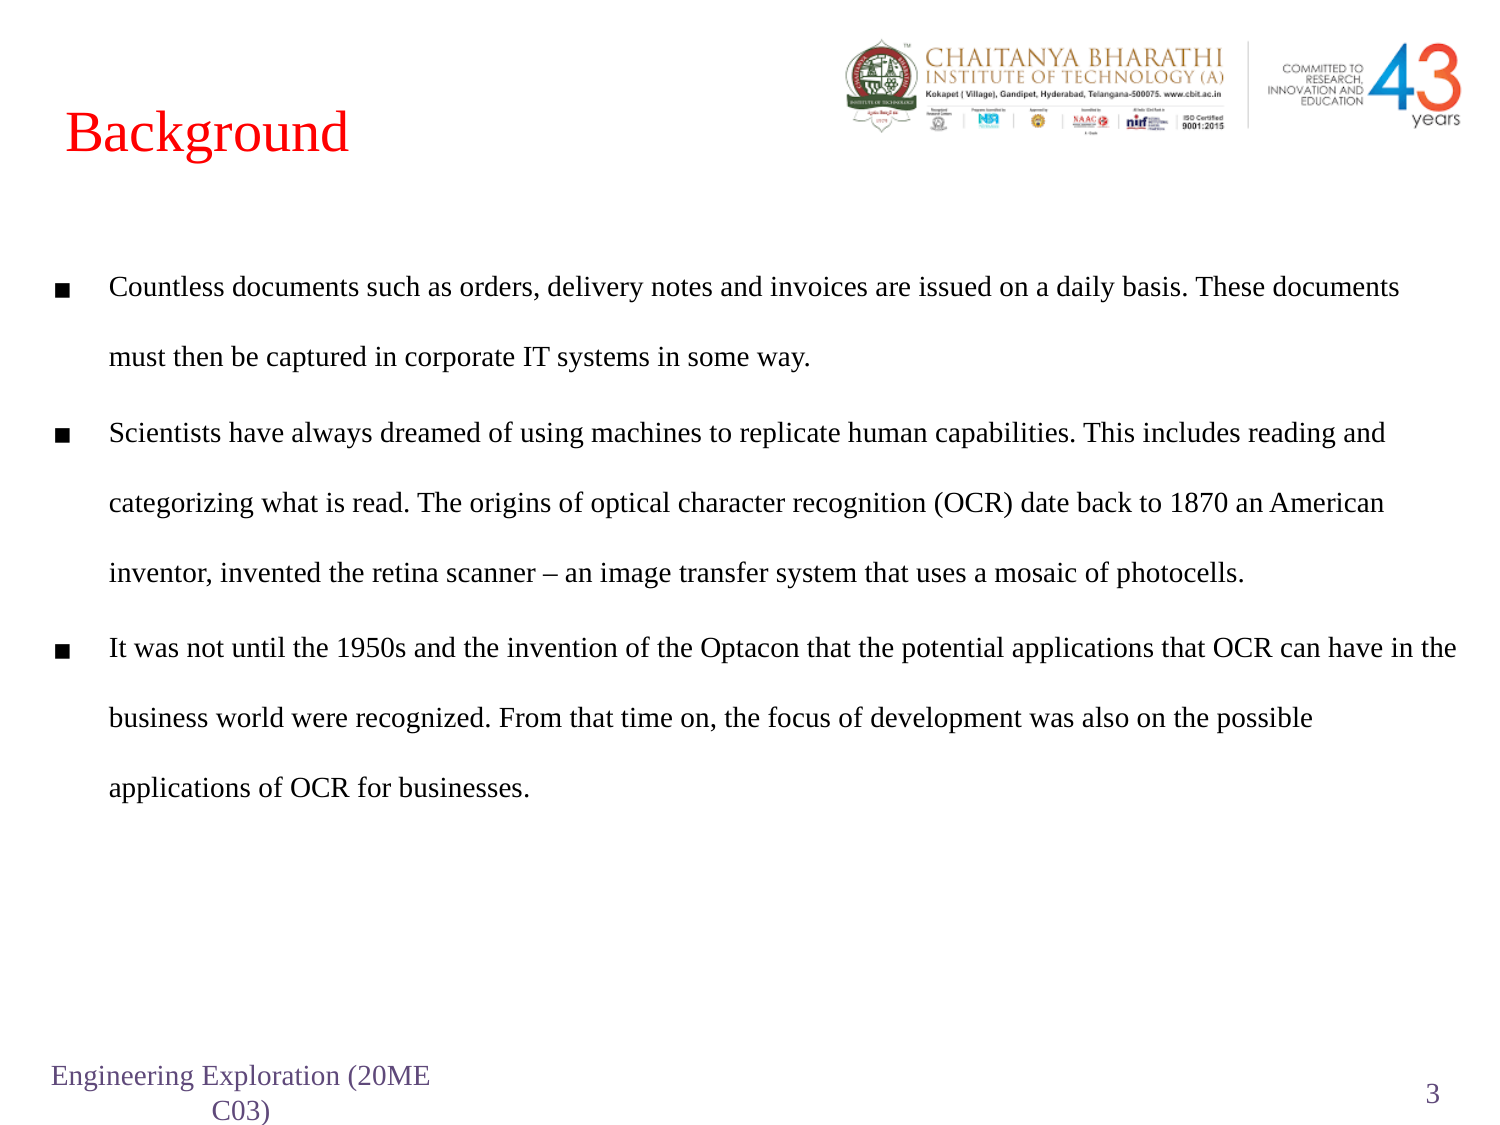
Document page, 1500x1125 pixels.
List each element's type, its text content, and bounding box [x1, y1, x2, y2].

text_box Background [49, 34, 1088, 222]
slide_number ‹#› [1105, 1062, 1456, 1123]
picture [831, 28, 1476, 146]
footer Engineering Exploration (20ME C03) [3, 1061, 479, 1122]
list Countless documents such as orders, delivery notes and invoices are issued on a daily basis. These documents must then be captured in corporate IT systems in some way. Scientists have always dreamed of using machines to replicate human capabilities. This includes reading and categorizing what is read. The origins of optical character recognition (OCR) date back to 1870 an American inventor, invented the retina scanner – an image transfer system that uses a mosaic of photocells. It was not until the 1950s and the invention of the Optacon that the potential applications that OCR can have in the business world were recognized. From that time on, the focus of development was also on the possible applications of OCR for businesses. [37, 224, 1475, 1063]
